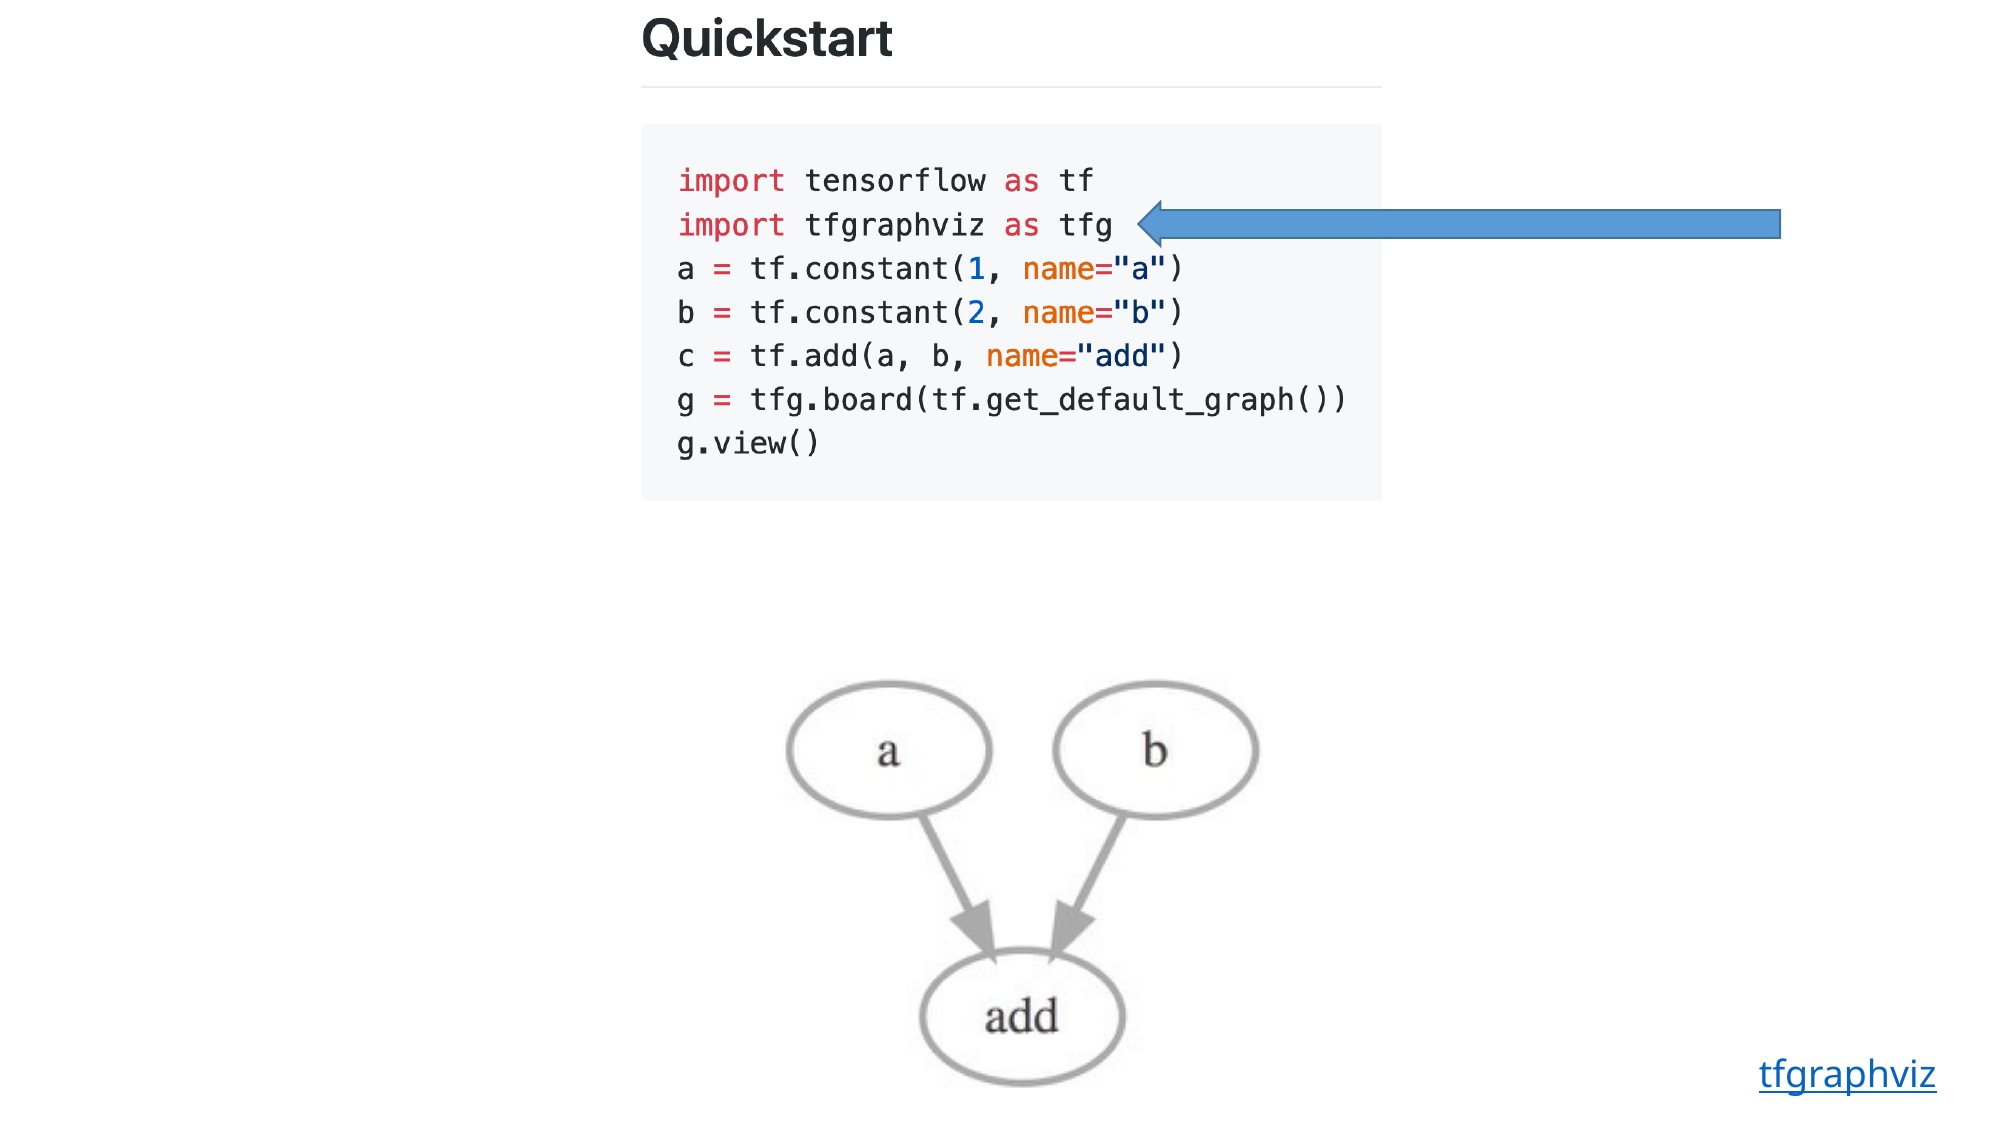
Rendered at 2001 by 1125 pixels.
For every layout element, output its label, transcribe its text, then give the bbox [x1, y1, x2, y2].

text_box [1382, 209, 1782, 239]
text_box tfgraphviz [1743, 1042, 1952, 1109]
picture [618, 0, 1382, 1125]
